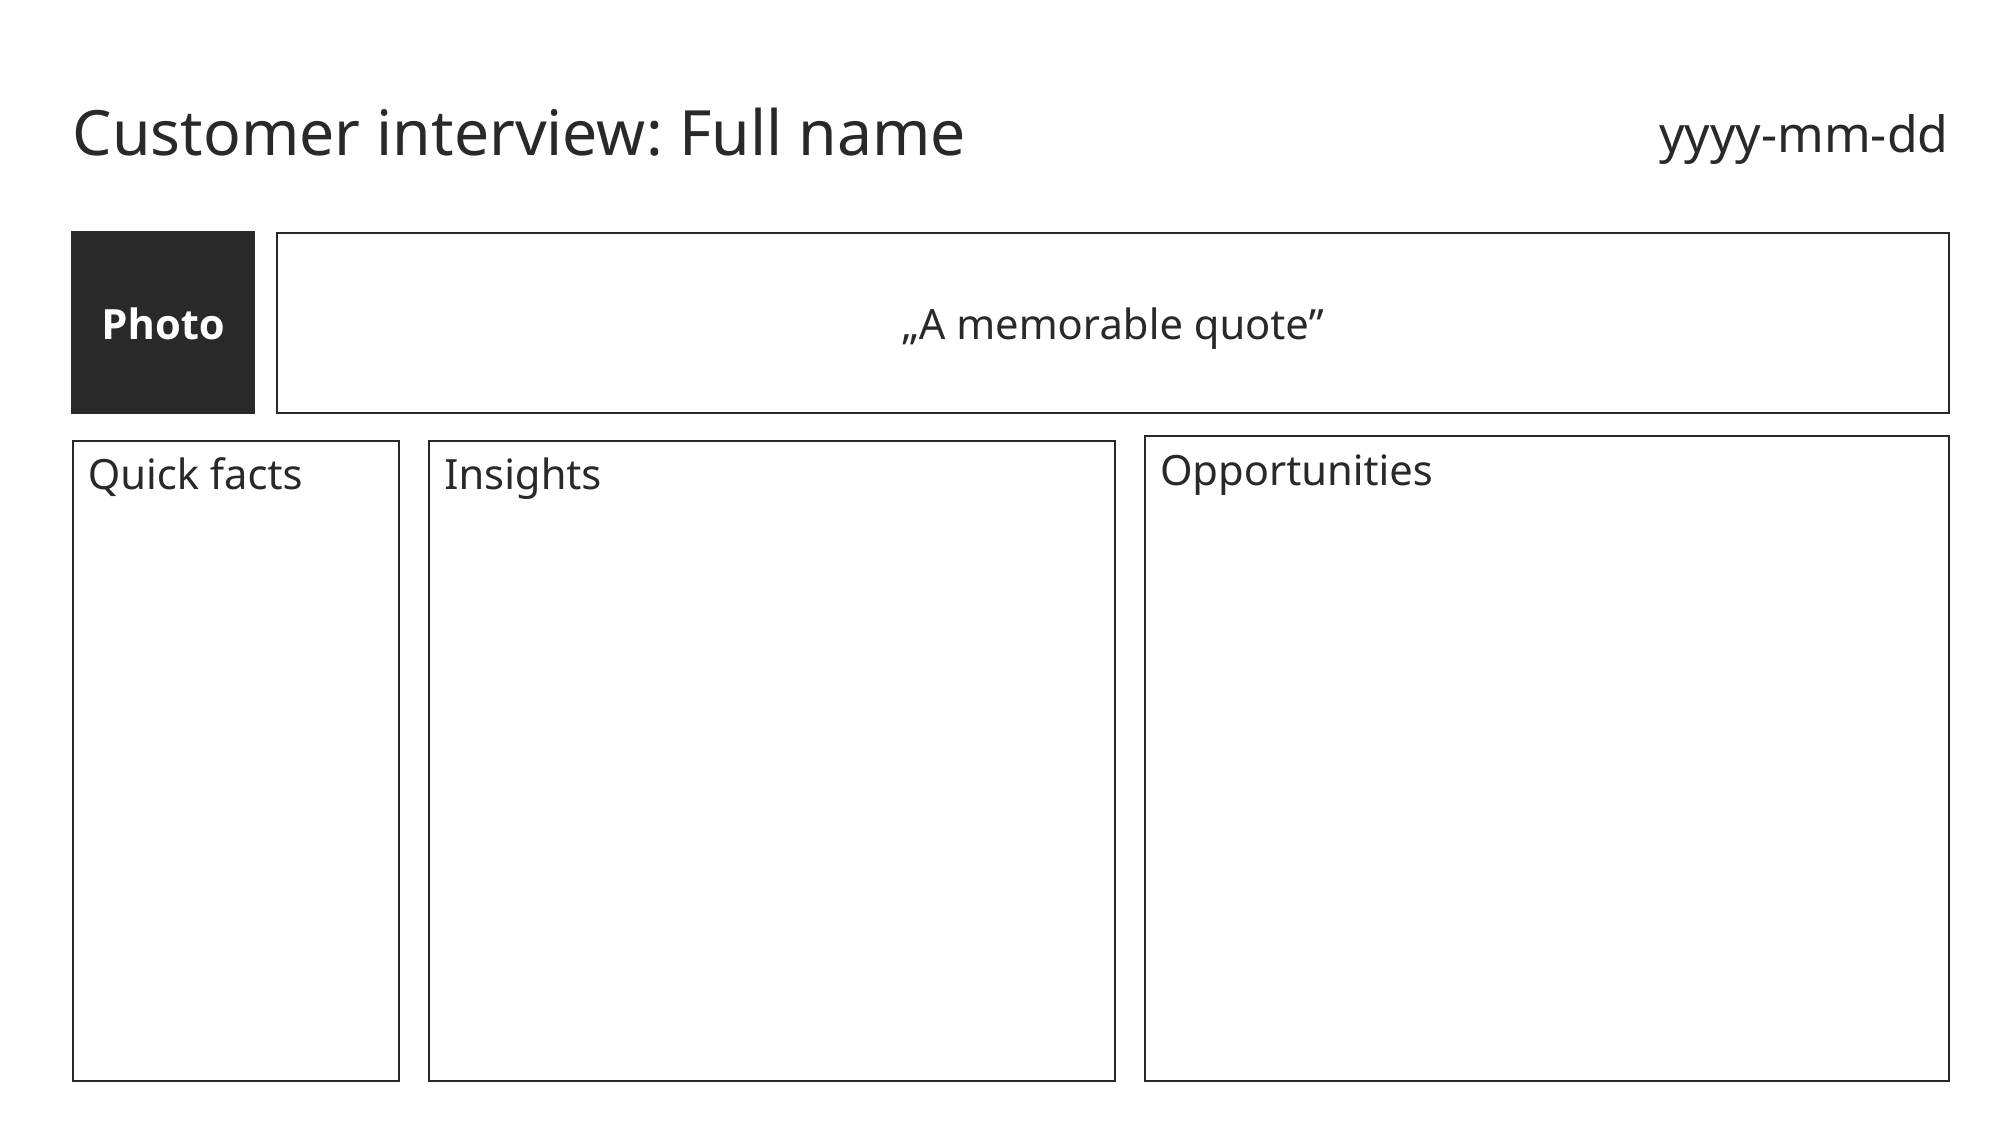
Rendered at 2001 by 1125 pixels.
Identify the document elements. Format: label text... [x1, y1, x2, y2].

text_box yyyy-mm-dd [1535, 102, 1949, 172]
text_box „A memorable quote” [276, 232, 1949, 413]
text_box Quick facts [72, 440, 400, 1082]
text_box Photo [72, 232, 254, 413]
text_box Insights [429, 440, 1115, 1082]
text_box Customer interview: Full name [72, 93, 1115, 191]
text_box Opportunities [1144, 436, 1949, 1082]
